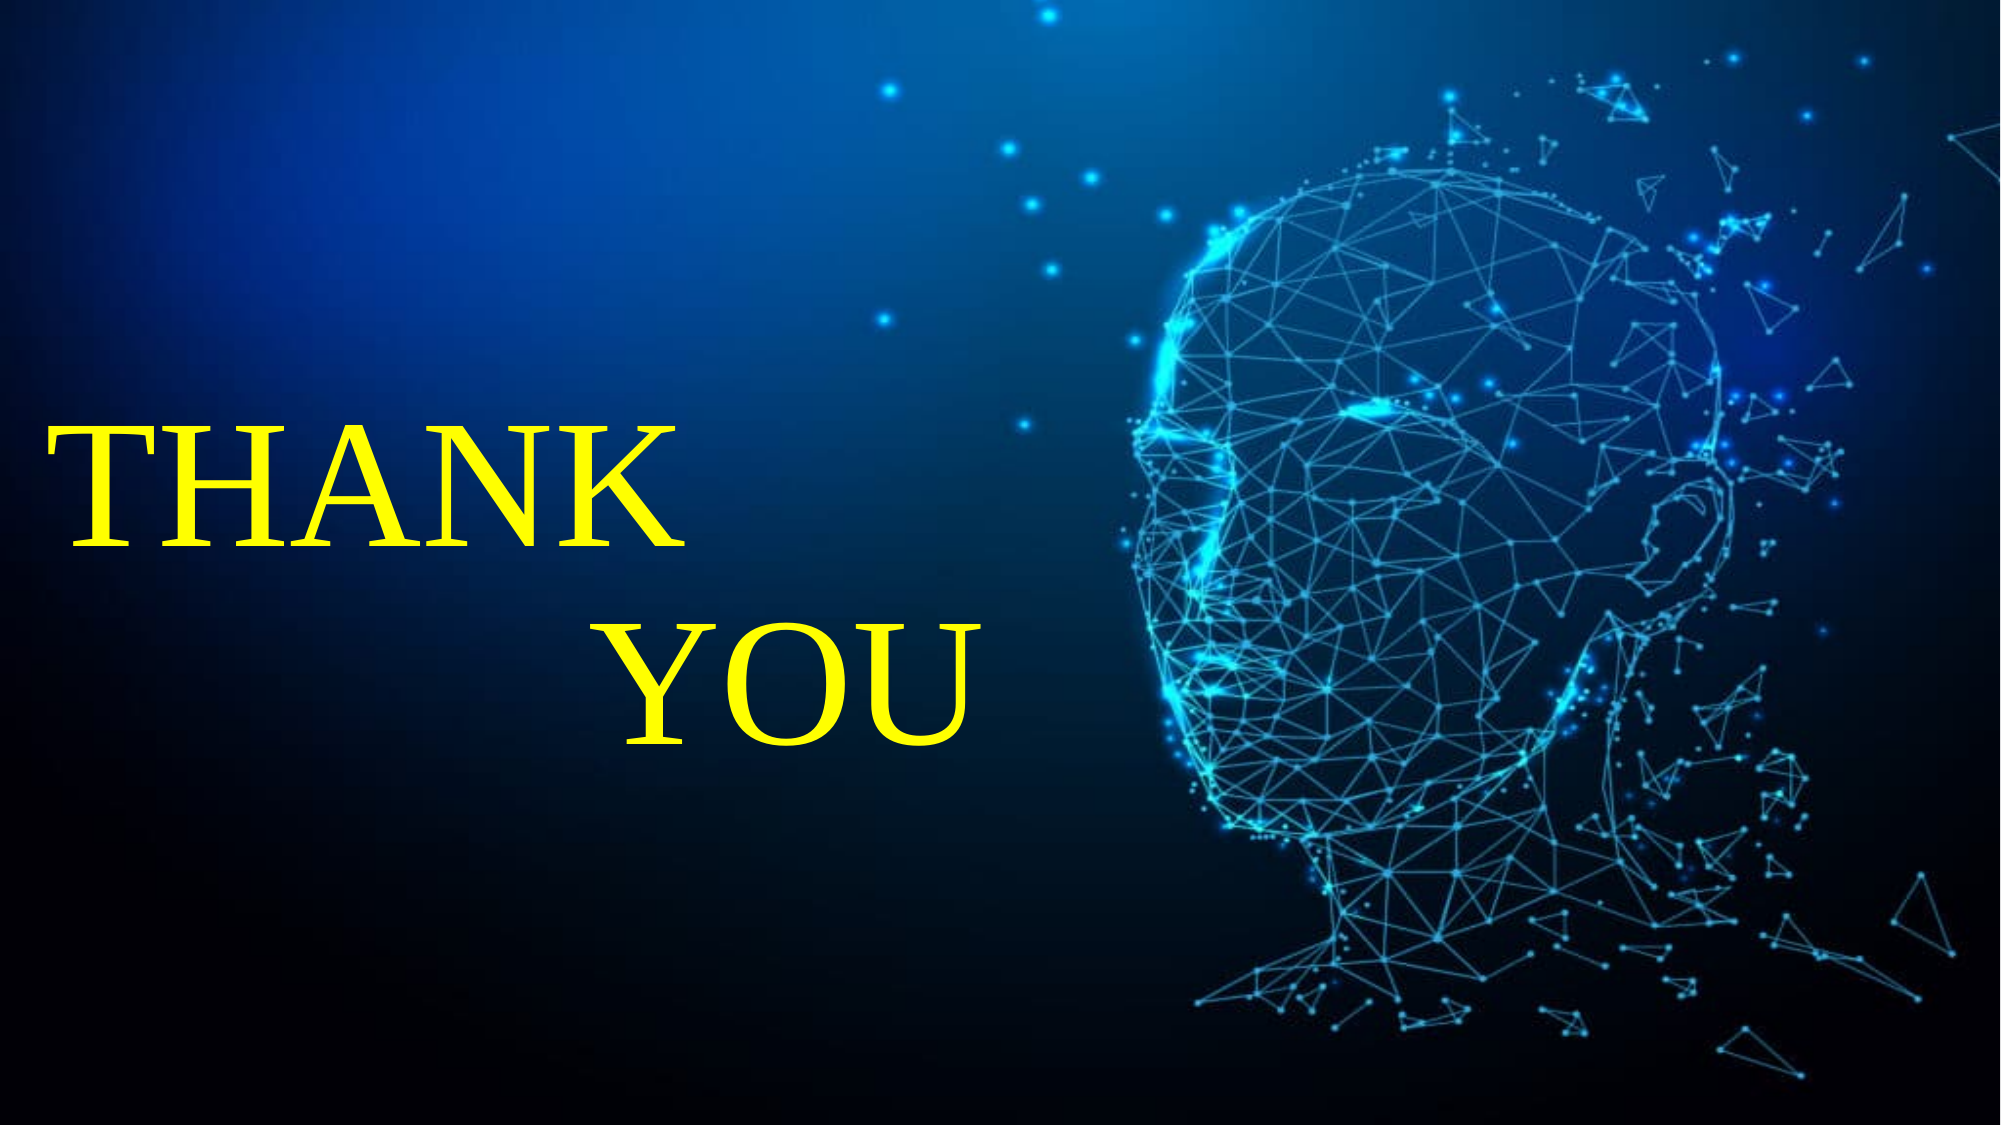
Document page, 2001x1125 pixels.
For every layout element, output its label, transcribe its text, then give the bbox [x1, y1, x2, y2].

picture [0, 0, 2001, 1125]
title THANK YOU [30, 477, 1756, 695]
